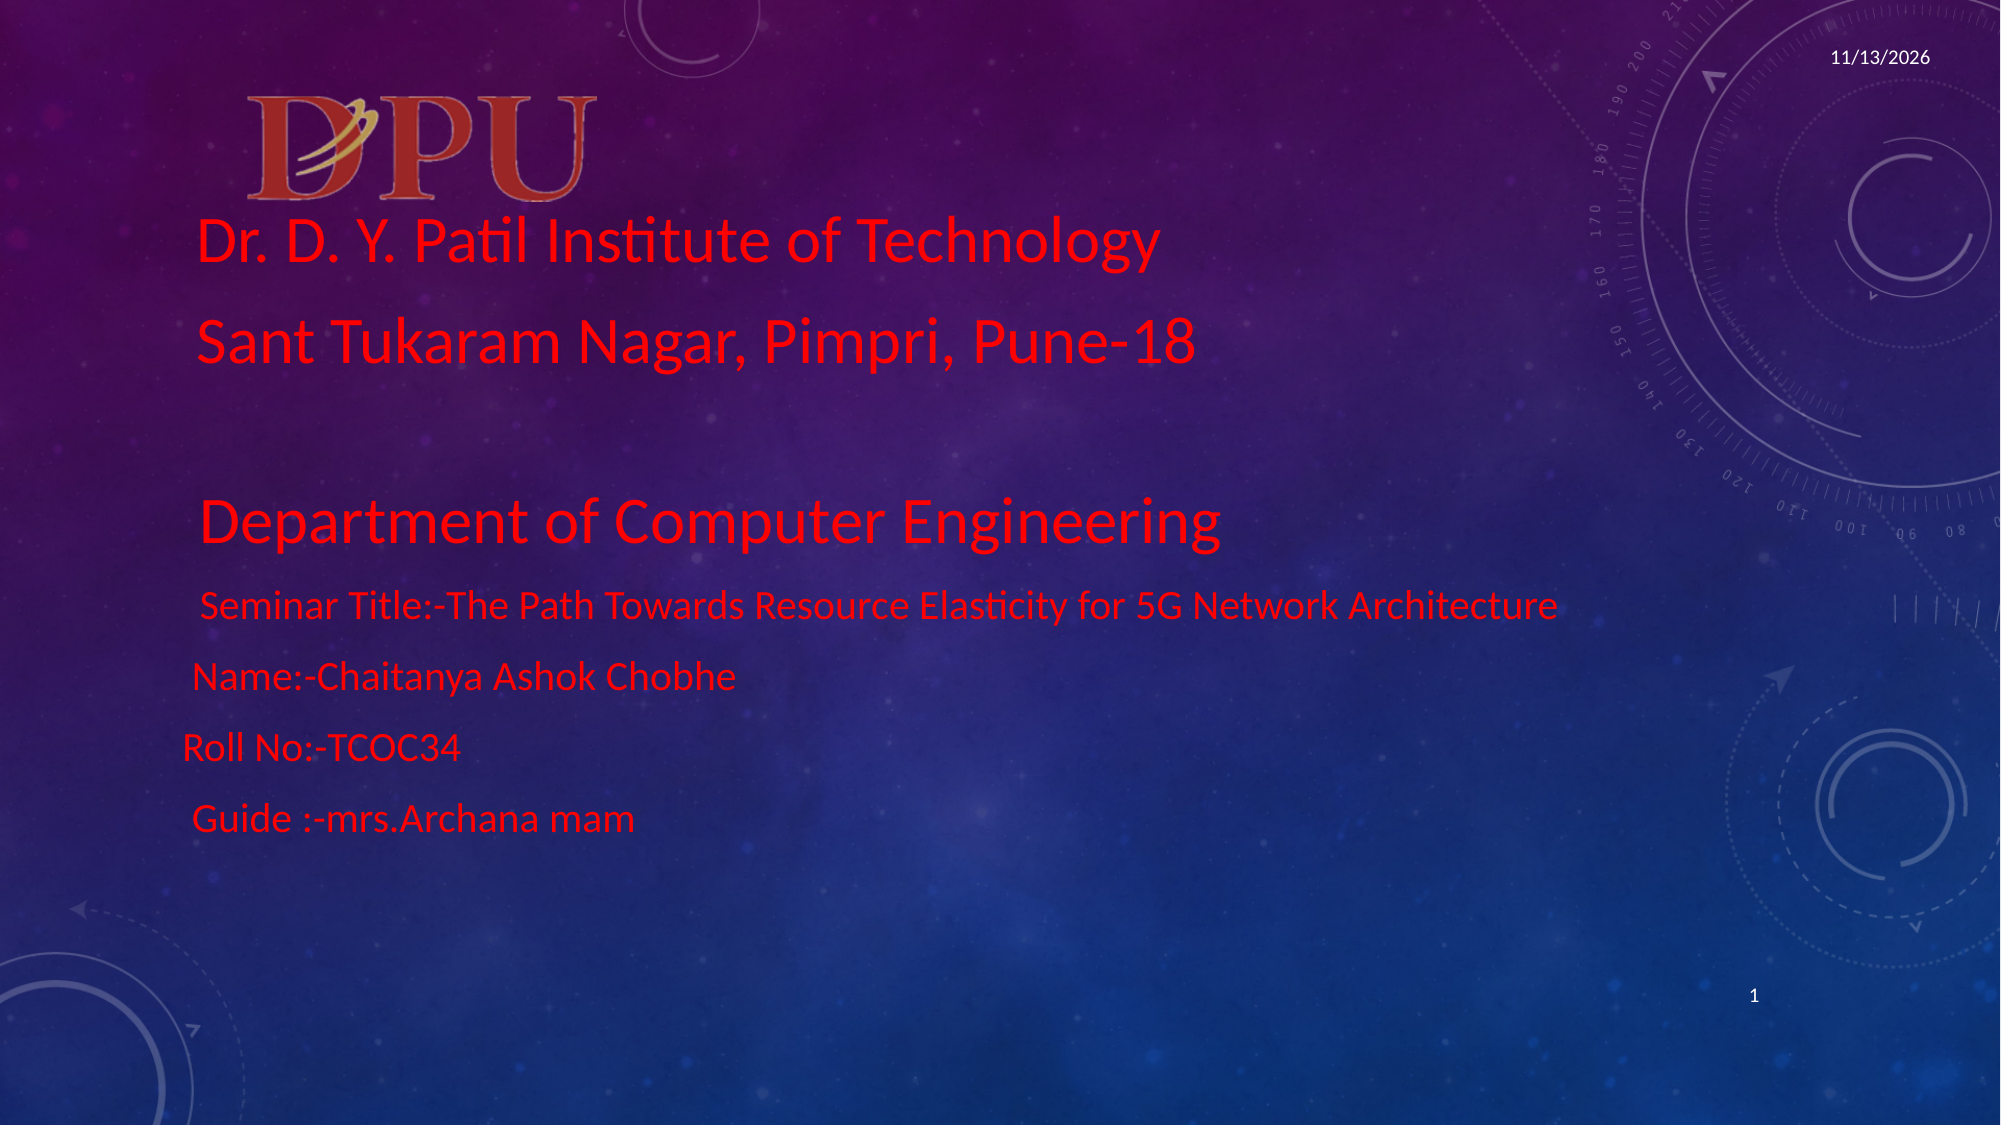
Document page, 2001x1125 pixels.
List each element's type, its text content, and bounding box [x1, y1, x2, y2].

list Dr. D. Y. Patil Institute of Technology Sant Tukaram Nagar, Pimpri, Pune-18 Department of Computer Engineering Seminar Title:-The Path Towards Resource Elasticity for 5G Network Architecture Name:-Chaitanya Ashok Chobhe Roll No:-TCOC34 Guide :-mrs.Archana mam [91, 84, 1754, 1063]
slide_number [1682, 24, 1946, 87]
picture [0, 0, 2001, 1125]
slide_number 1 [1684, 963, 1775, 1025]
